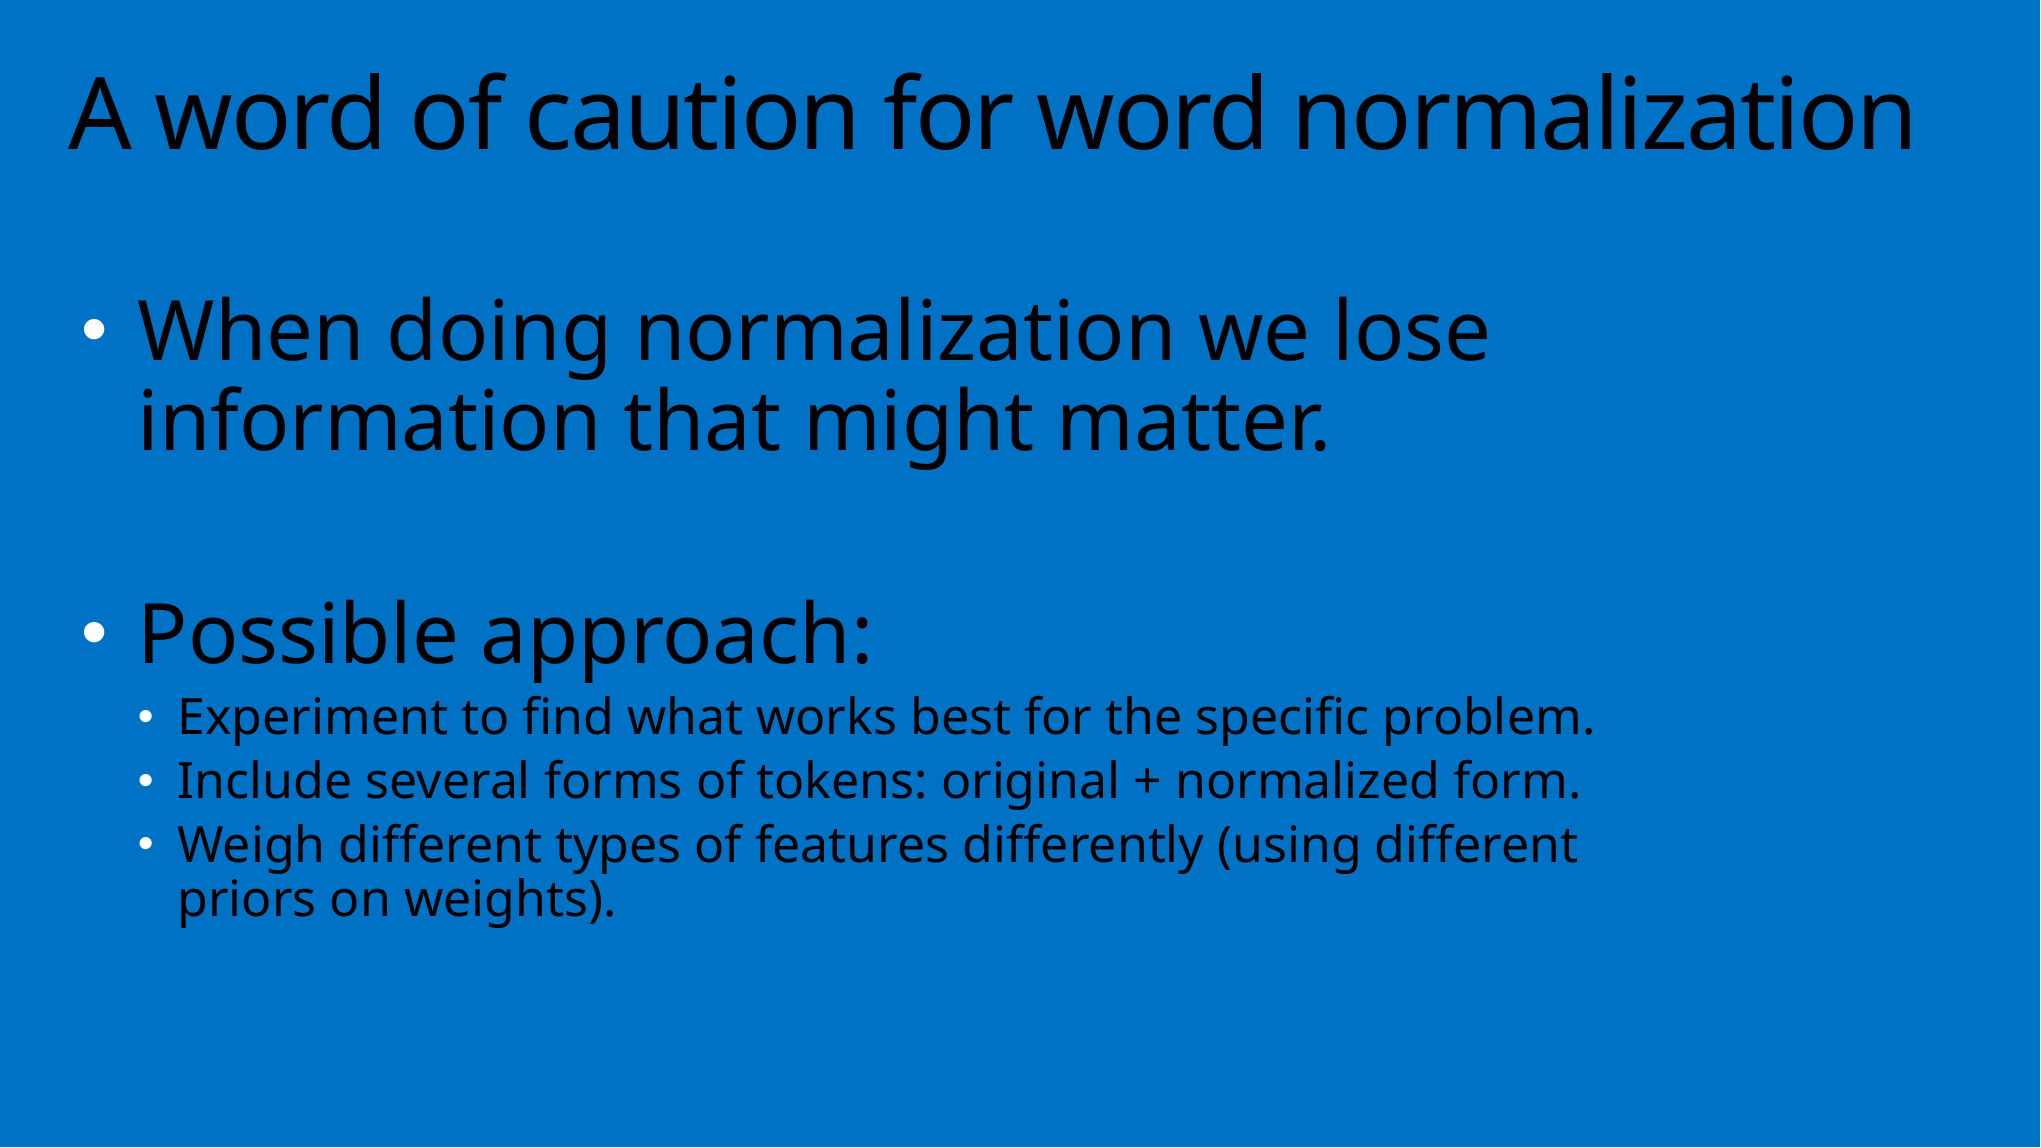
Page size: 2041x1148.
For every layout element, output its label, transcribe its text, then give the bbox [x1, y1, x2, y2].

title A word of caution for word normalization [45, 48, 1996, 199]
list When doing normalization we lose information that might matter. Possible approach: Experiment to find what works best for the specific problem. Include several forms of tokens: original + normalized form. Weigh different types of features differently (using different priors on weights). [57, 273, 1708, 1002]
